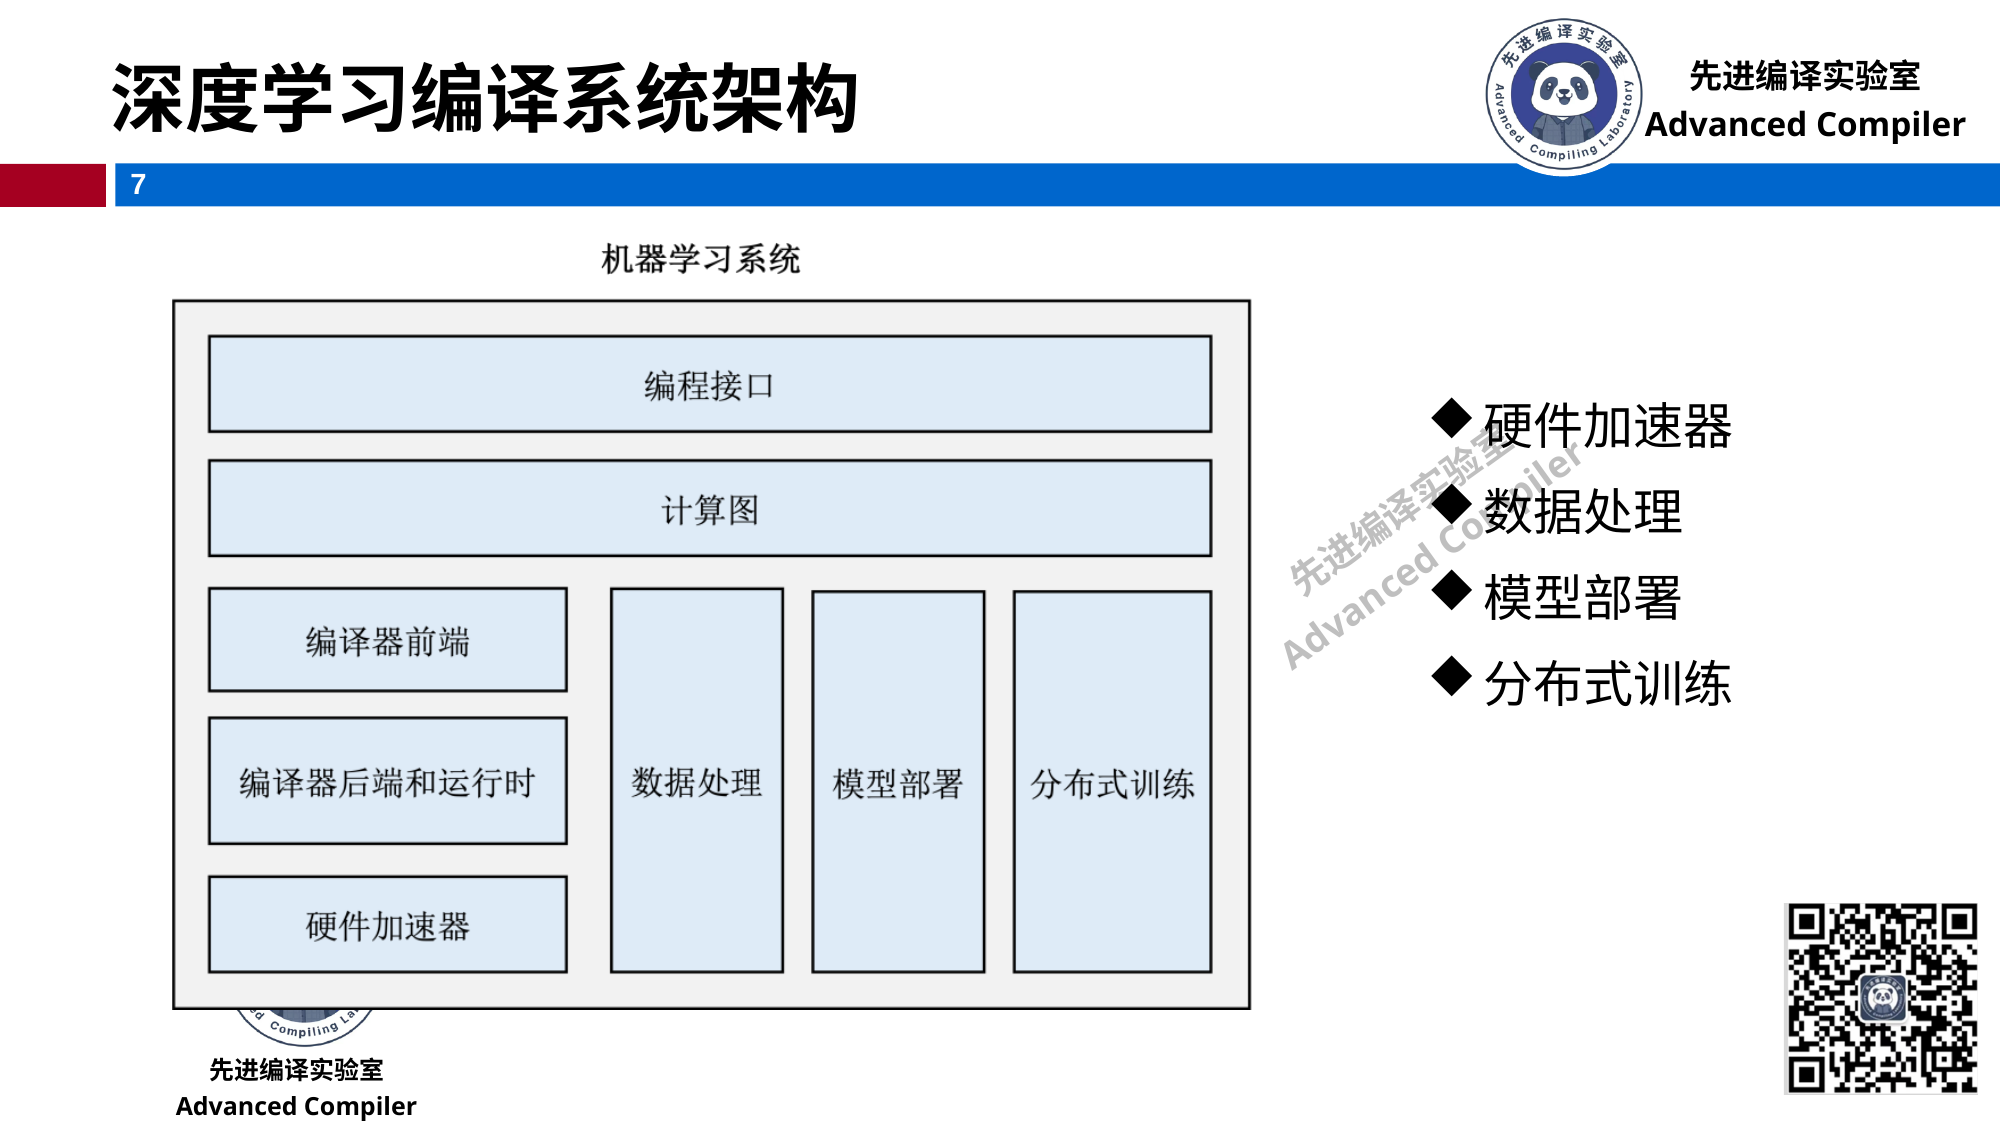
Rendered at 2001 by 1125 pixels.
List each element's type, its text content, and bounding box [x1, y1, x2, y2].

text_box 模型部署 [1412, 559, 1754, 634]
picture [170, 224, 1261, 1054]
text_box 硬件加速器 [1412, 386, 1754, 462]
text_box 数据处理 [1412, 473, 1754, 548]
text_box 深度学习编译系统架构 [95, 42, 1261, 151]
picture [1477, 9, 1651, 177]
text_box 分布式训练 [1412, 645, 1754, 721]
picture [1783, 903, 1978, 1095]
